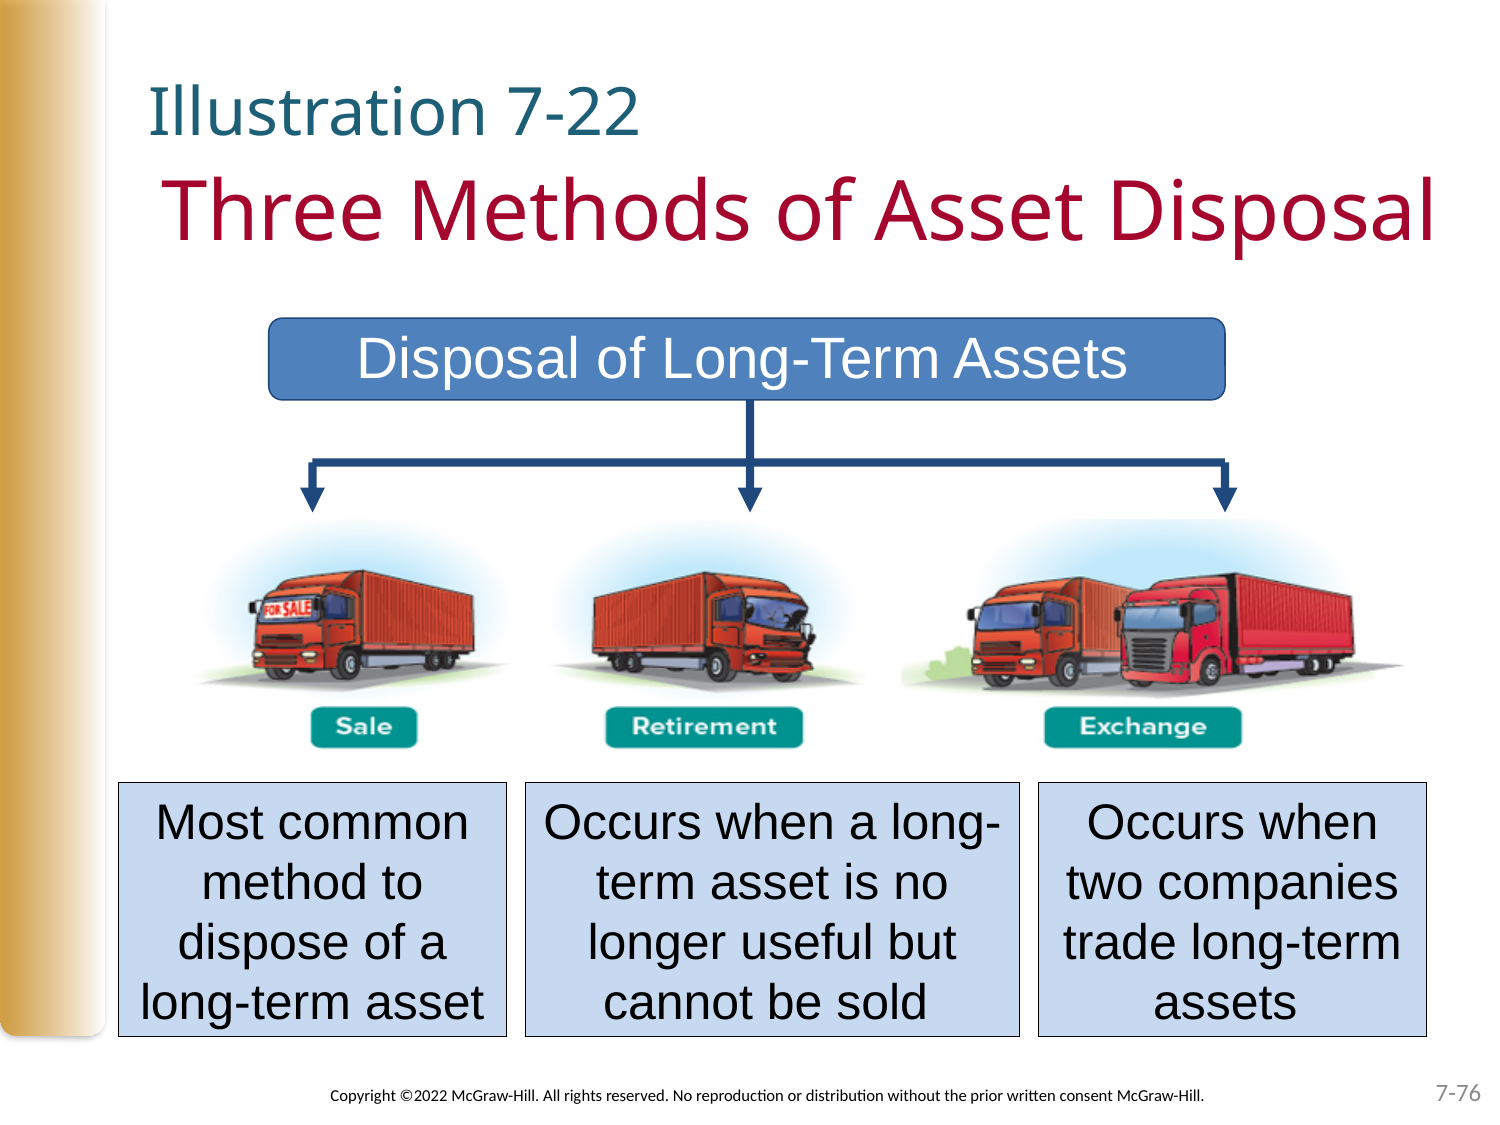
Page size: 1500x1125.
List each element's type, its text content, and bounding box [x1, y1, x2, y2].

text_box Occurs when a long-term asset is no longer useful but cannot be sold [525, 782, 1020, 1037]
text_box Three Methods of Asset Disposal [146, 149, 1497, 285]
text_box [1218, 462, 1232, 513]
text_box Most common method to dispose of a long-term asset [118, 782, 507, 1037]
text_box [743, 462, 757, 513]
title Illustration 7-22 [133, 61, 1484, 152]
text_box [268, 318, 1226, 400]
text_box Disposal of Long-Term Assets [342, 312, 1158, 398]
text_box Occurs when two companies trade long-term assets [1038, 782, 1427, 1037]
picture [178, 518, 1428, 765]
slide_number 7-76 [1146, 1061, 1497, 1122]
text_box [306, 462, 319, 513]
footer Copyright ©2022 McGraw-Hill. All rights reserved. No reproduction or distribution without the prior written consent McGraw-Hill. [233, 1064, 1307, 1125]
